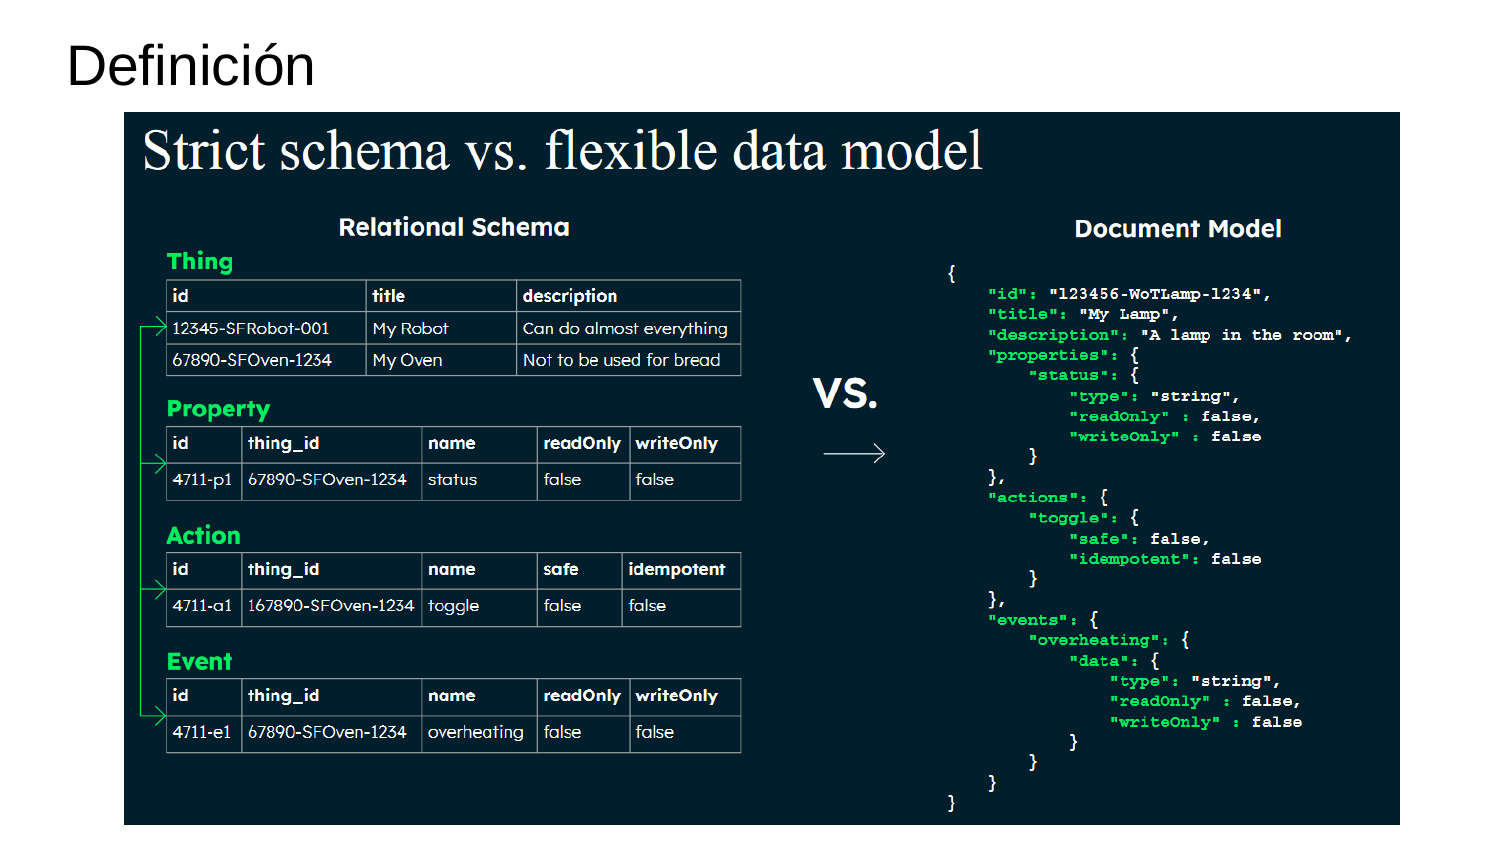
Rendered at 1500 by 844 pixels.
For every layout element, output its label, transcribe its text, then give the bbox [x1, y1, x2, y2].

picture [124, 112, 1400, 825]
title Definición [51, 19, 1449, 113]
